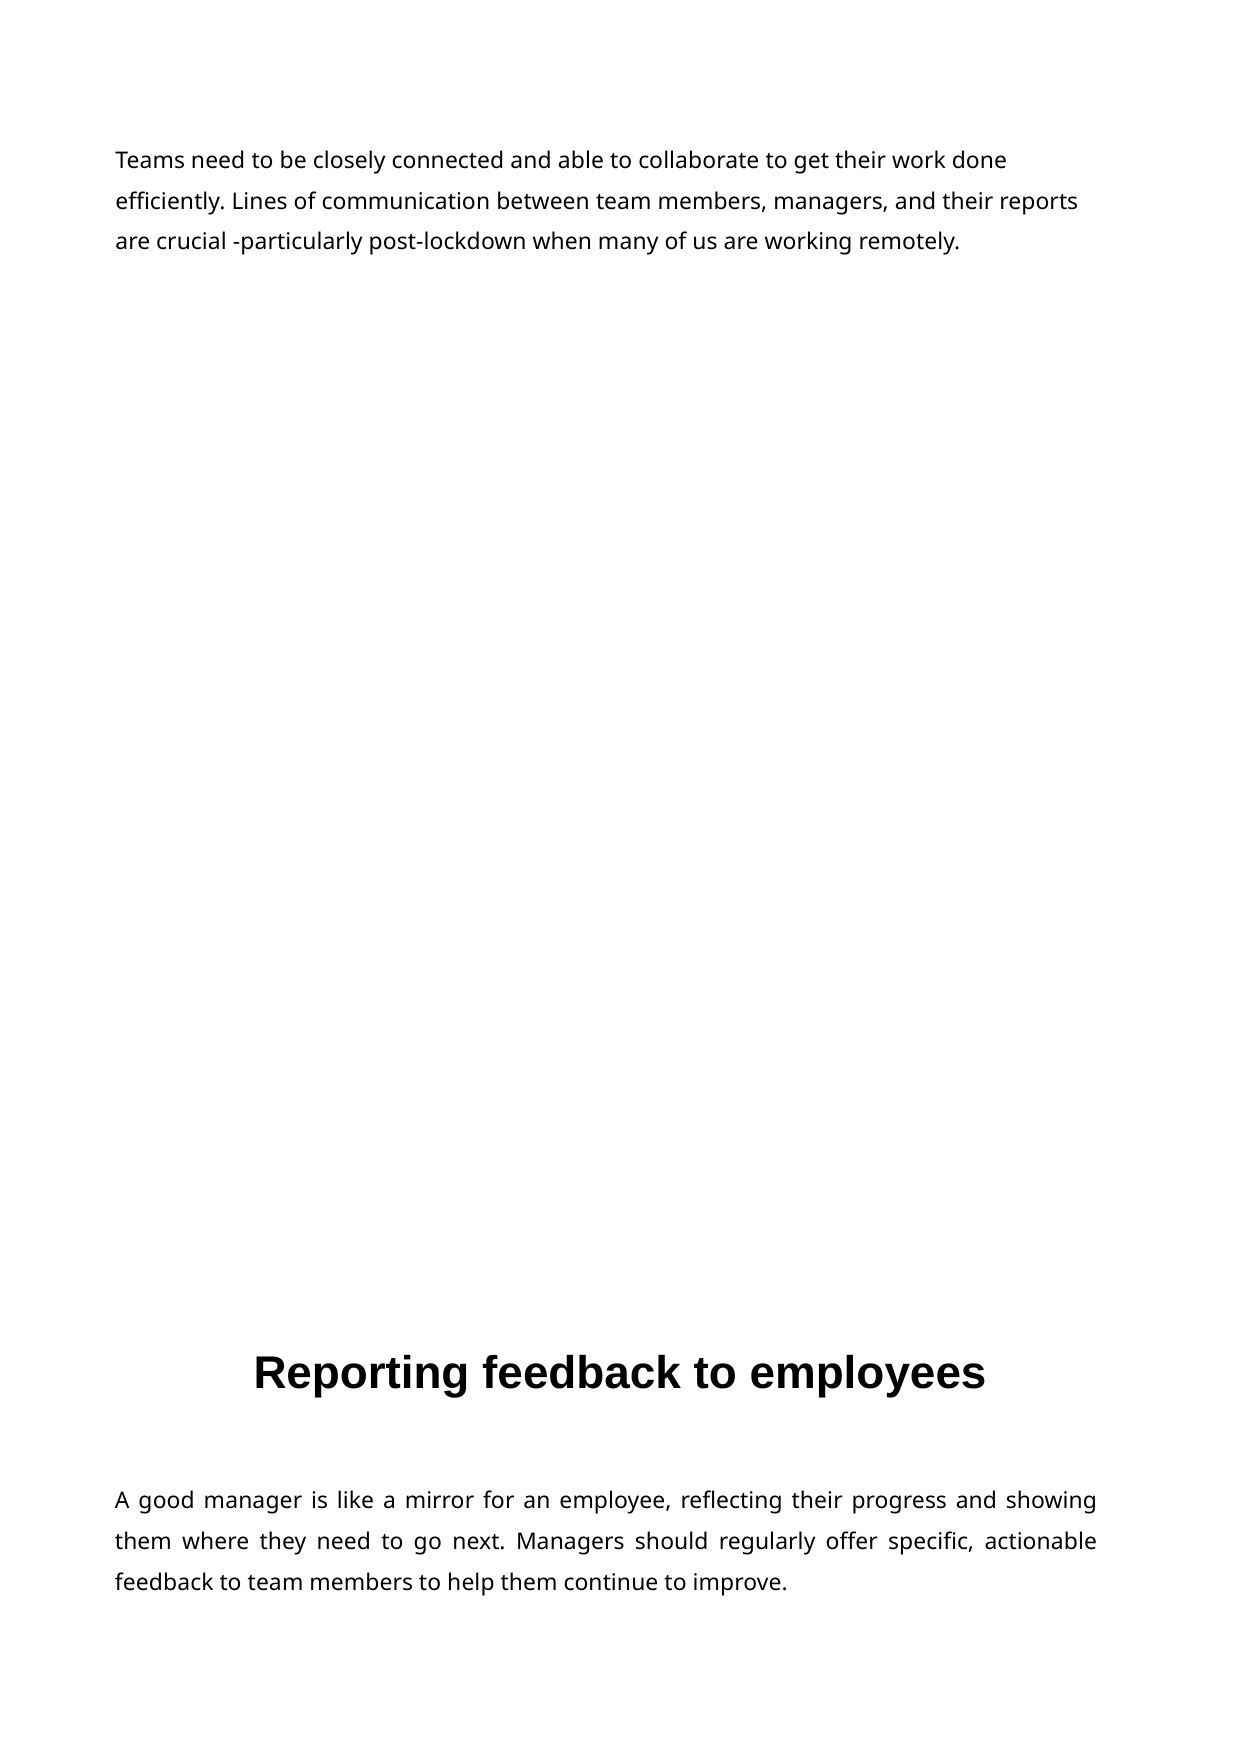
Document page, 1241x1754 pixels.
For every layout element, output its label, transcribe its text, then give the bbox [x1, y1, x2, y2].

text_box Teams need to be closely connected and able to collaborate to get their work done efficiently. Lines of communication between team members, managers, and their reports are crucial -particularly post-lockdown when many of us are working remotely. [115, 132, 1102, 243]
text_box A good manager is like a mirror for an employee, reflecting their progress and showing them where they need to go next. Managers should regularly offer specific, actionable feedback to team members to help them continue to improve. [114, 1472, 1099, 1583]
text_box Reporting feedback to employees [253, 1342, 987, 1392]
